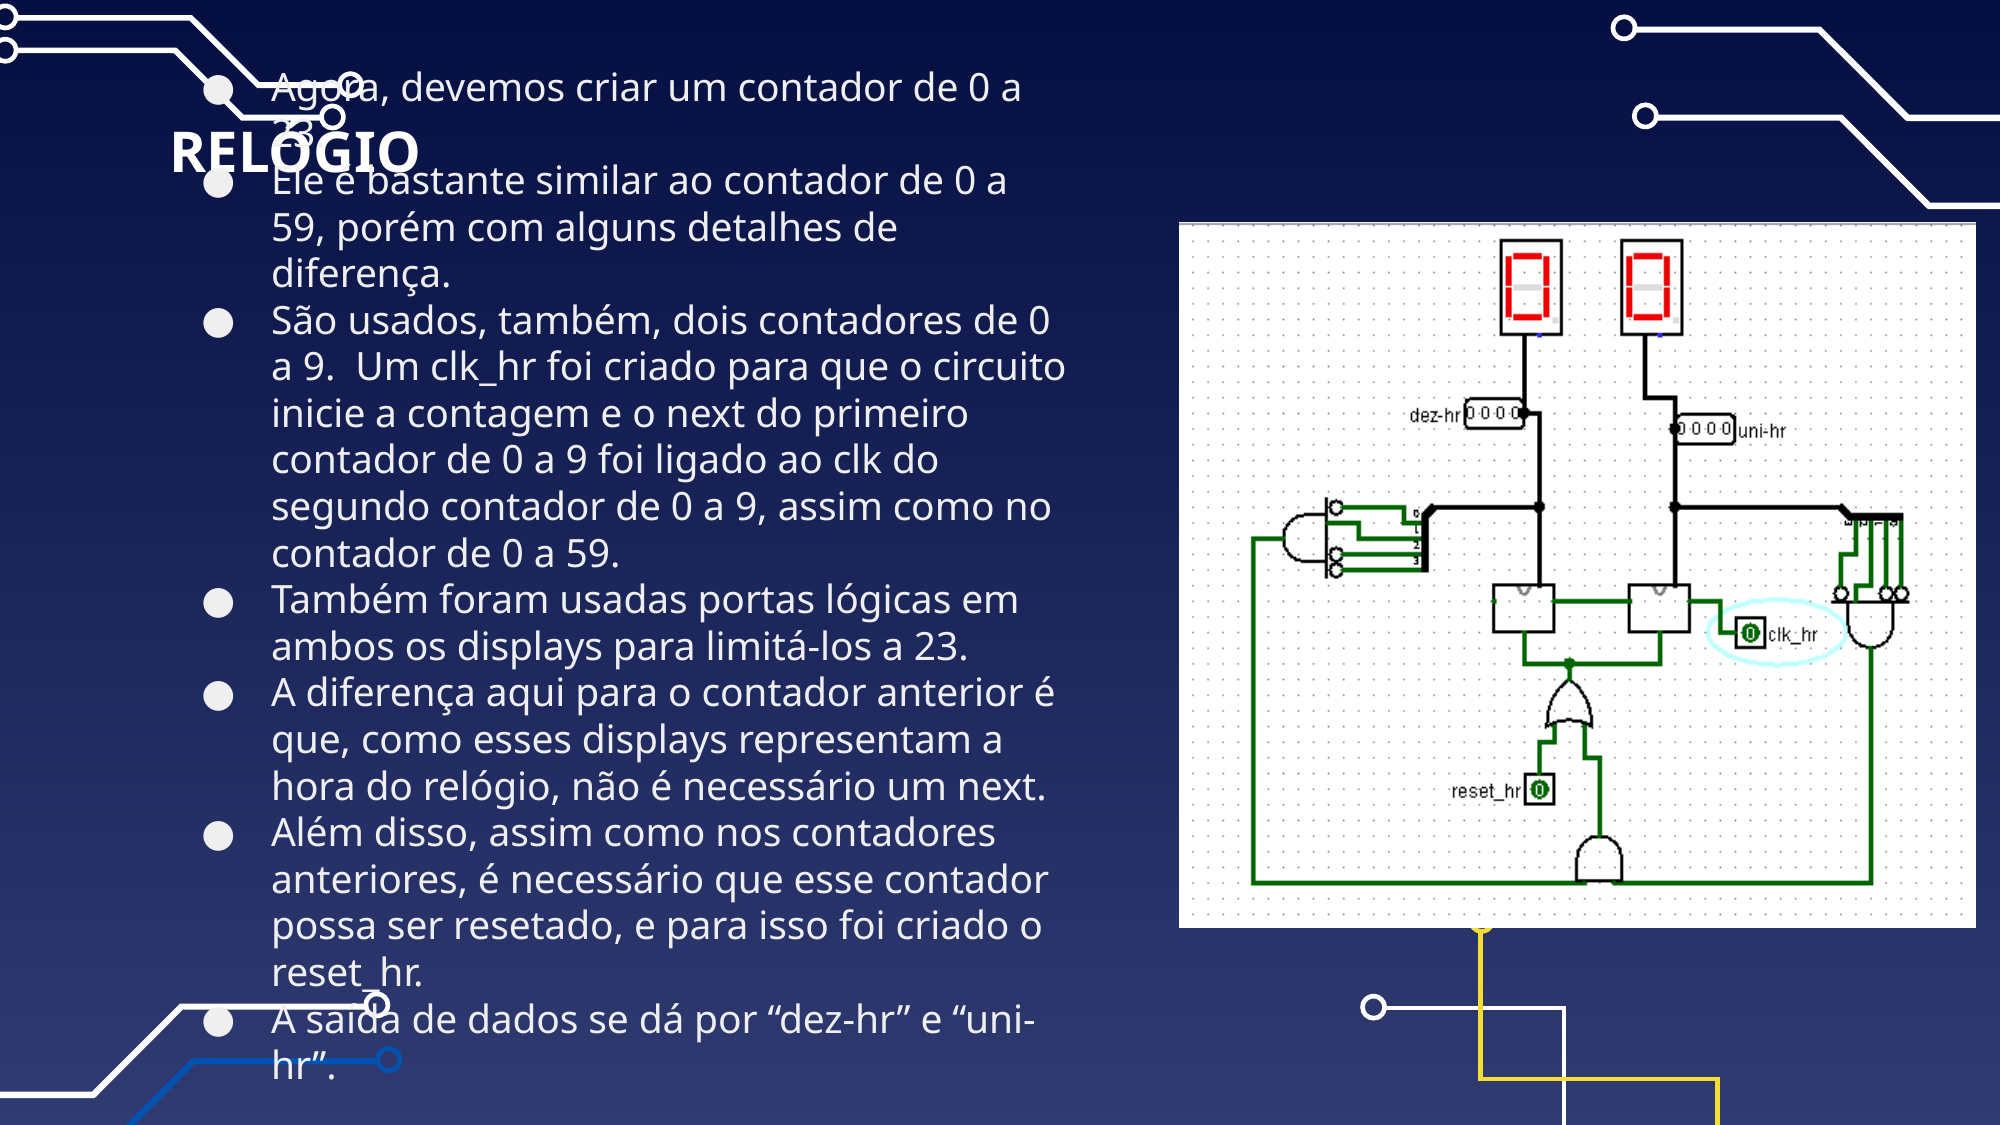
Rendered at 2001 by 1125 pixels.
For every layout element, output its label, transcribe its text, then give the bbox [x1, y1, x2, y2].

picture [1179, 222, 1976, 928]
list Agora, devemos criar um contador de 0 a 23. Ele é bastante similar ao contador de 0 a 59, porém com alguns detalhes de diferença. São usados, também, dois contadores de 0 a 9. Um clk_hr foi criado para que o circuito inicie a contagem e o next do primeiro contador de 0 a 9 foi ligado ao clk do segundo contador de 0 a 9, assim como no contador de 0 a 59. Também foram usadas portas lógicas em ambos os displays para limitá-los a 23. A diferença aqui para o contador anterior é que, como esses displays representam a hora do relógio, não é necessário um next. Além disso, assim como nos contadores anteriores, é necessário que esse contador possa ser resetado, e para isso foi criado o reset_hr. A saída de dados se dá por “dez-hr” e “uni-hr”. [156, 222, 1087, 928]
title RELÓGIO [154, 76, 1086, 223]
